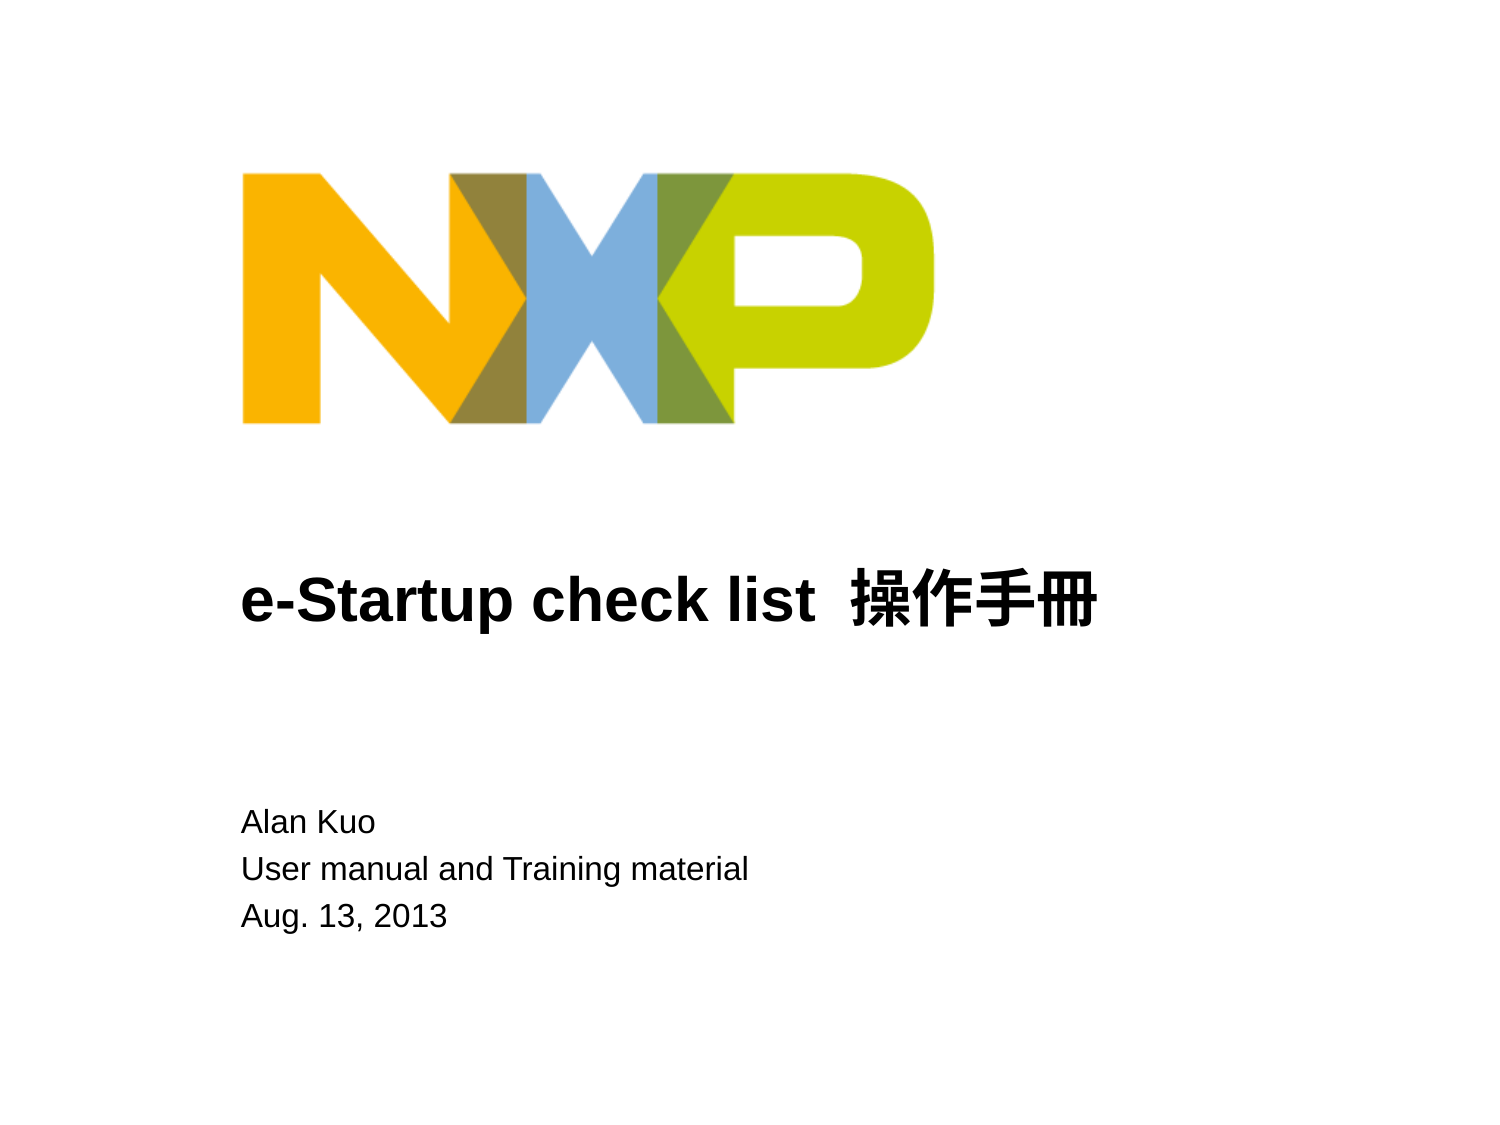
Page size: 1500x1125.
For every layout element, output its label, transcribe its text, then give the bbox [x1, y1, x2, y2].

picture [121, 48, 1059, 550]
subtitle Alan Kuo User manual and Training material Aug. 13, 2013 [240, 797, 1279, 1086]
title e-Startup check list 操作手冊 [240, 558, 1431, 742]
